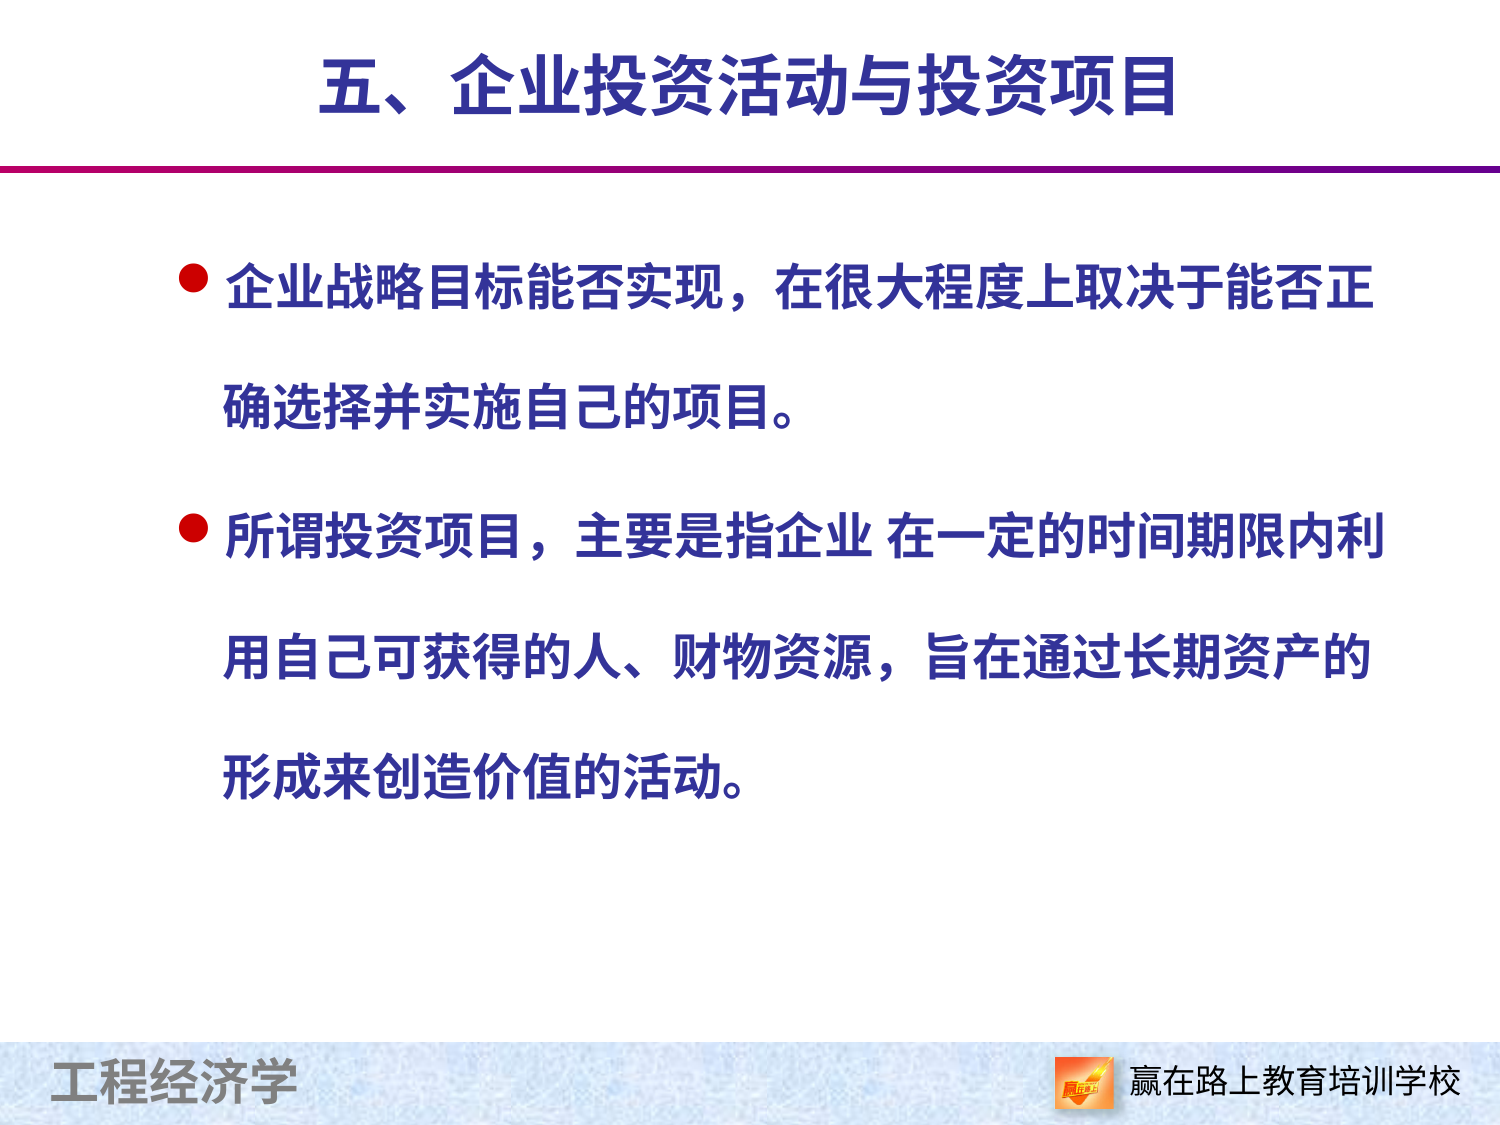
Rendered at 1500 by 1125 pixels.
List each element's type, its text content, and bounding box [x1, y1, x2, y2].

title 五、企业投资活动与投资项目 [76, 7, 1424, 162]
list 企业战略目标能否实现，在很大程度上取决于能否正确选择并实施自己的项目。 所谓投资项目，主要是指企业 在一定的时间期限内利用自己可获得的人、财物资源，旨在通过长期资产的形成来创造价值的活动。 [84, 187, 1436, 1048]
picture [0, 1042, 1500, 1125]
